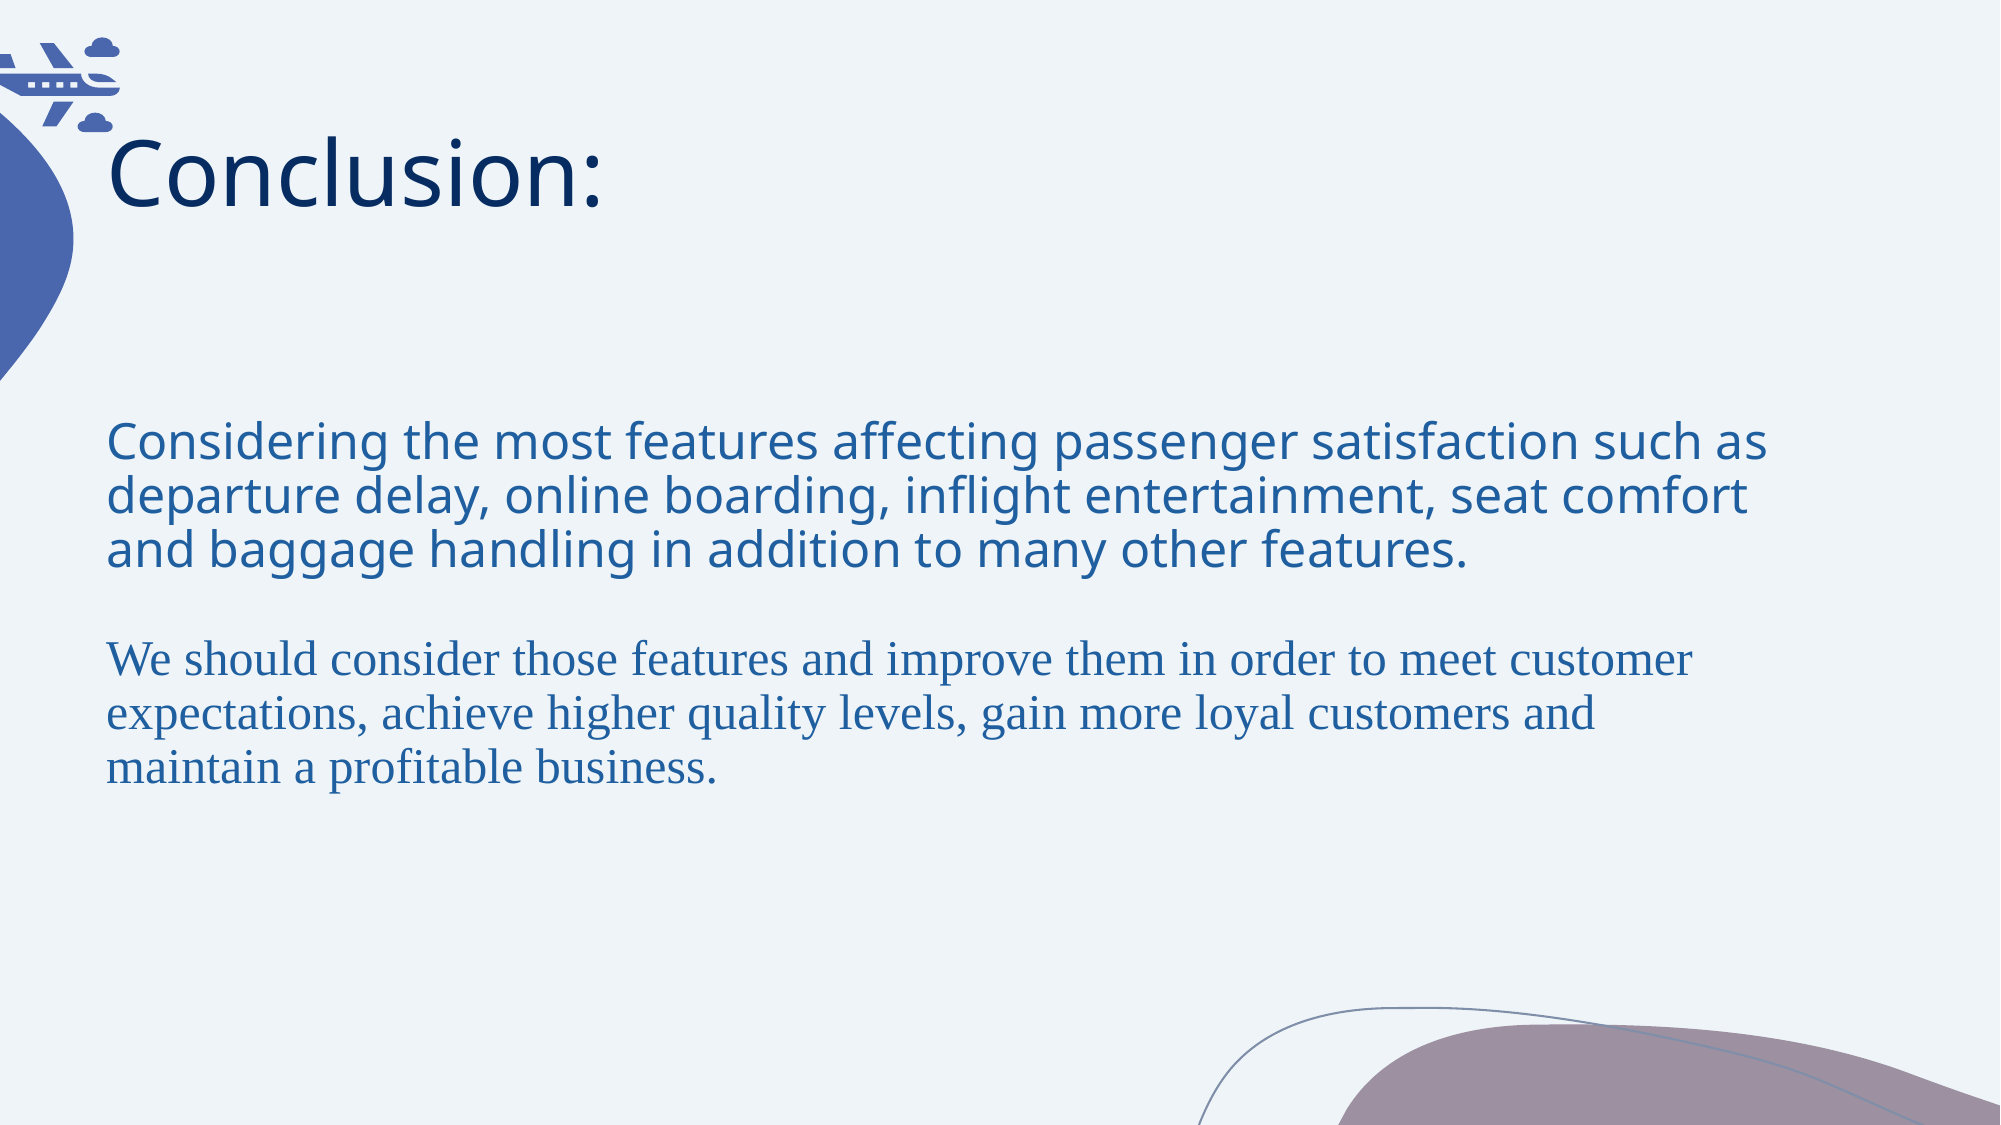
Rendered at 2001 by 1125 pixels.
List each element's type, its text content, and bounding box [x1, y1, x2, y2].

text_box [0, 37, 120, 133]
text_box Considering the most features affecting passenger satisfaction such as departure delay, online boarding, inflight entertainment, seat comfort and baggage handling in addition to many other features. We should consider those features and improve them in order to meet customer expectations, achieve higher quality levels, gain more loyal customers and maintain a profitable business. [91, 343, 1789, 977]
text_box Conclusion: [91, 51, 1842, 302]
